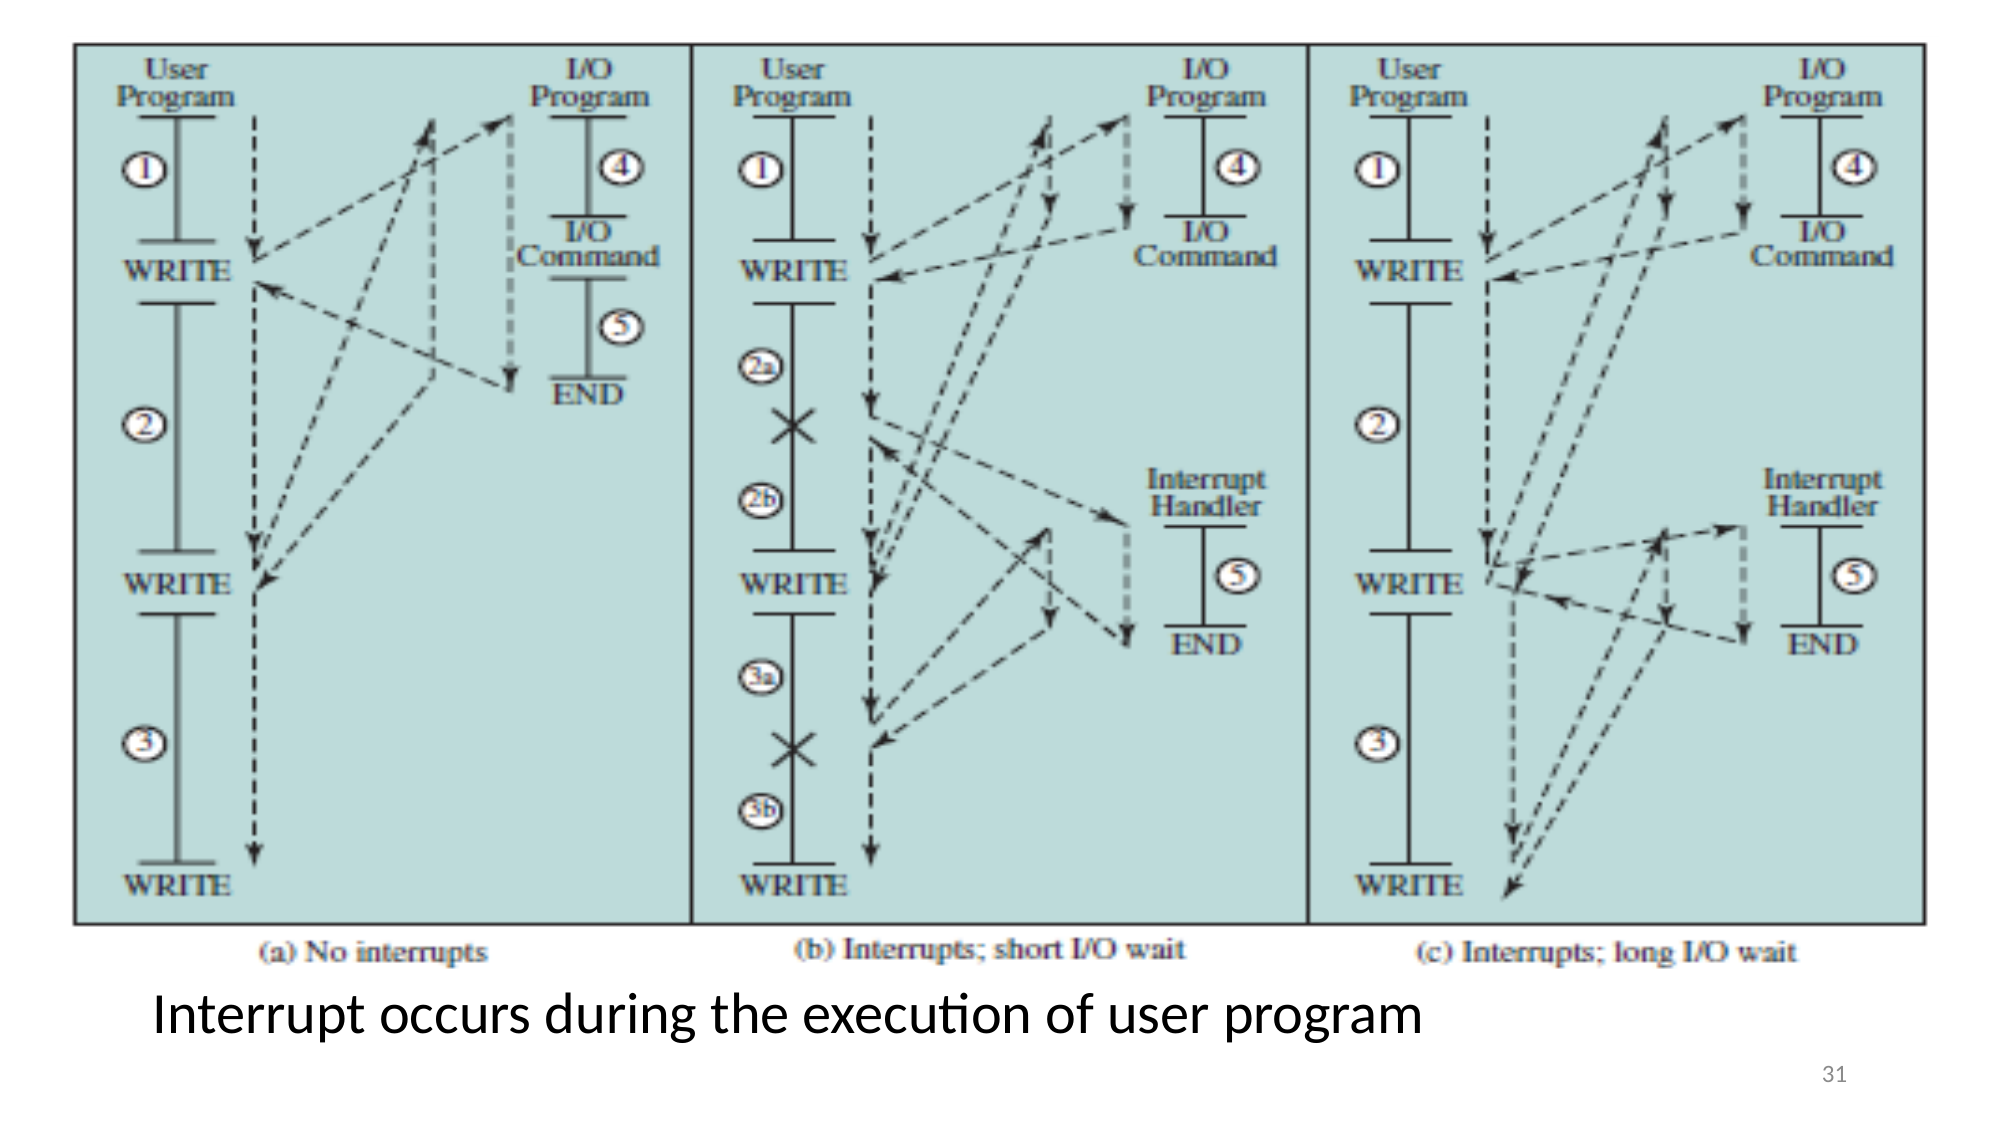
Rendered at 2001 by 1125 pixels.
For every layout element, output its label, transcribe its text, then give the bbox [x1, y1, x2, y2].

slide_number 31 [1412, 1042, 1863, 1103]
picture [67, 35, 1939, 975]
list Interrupt occurs during the execution of user program [137, 975, 1863, 1074]
